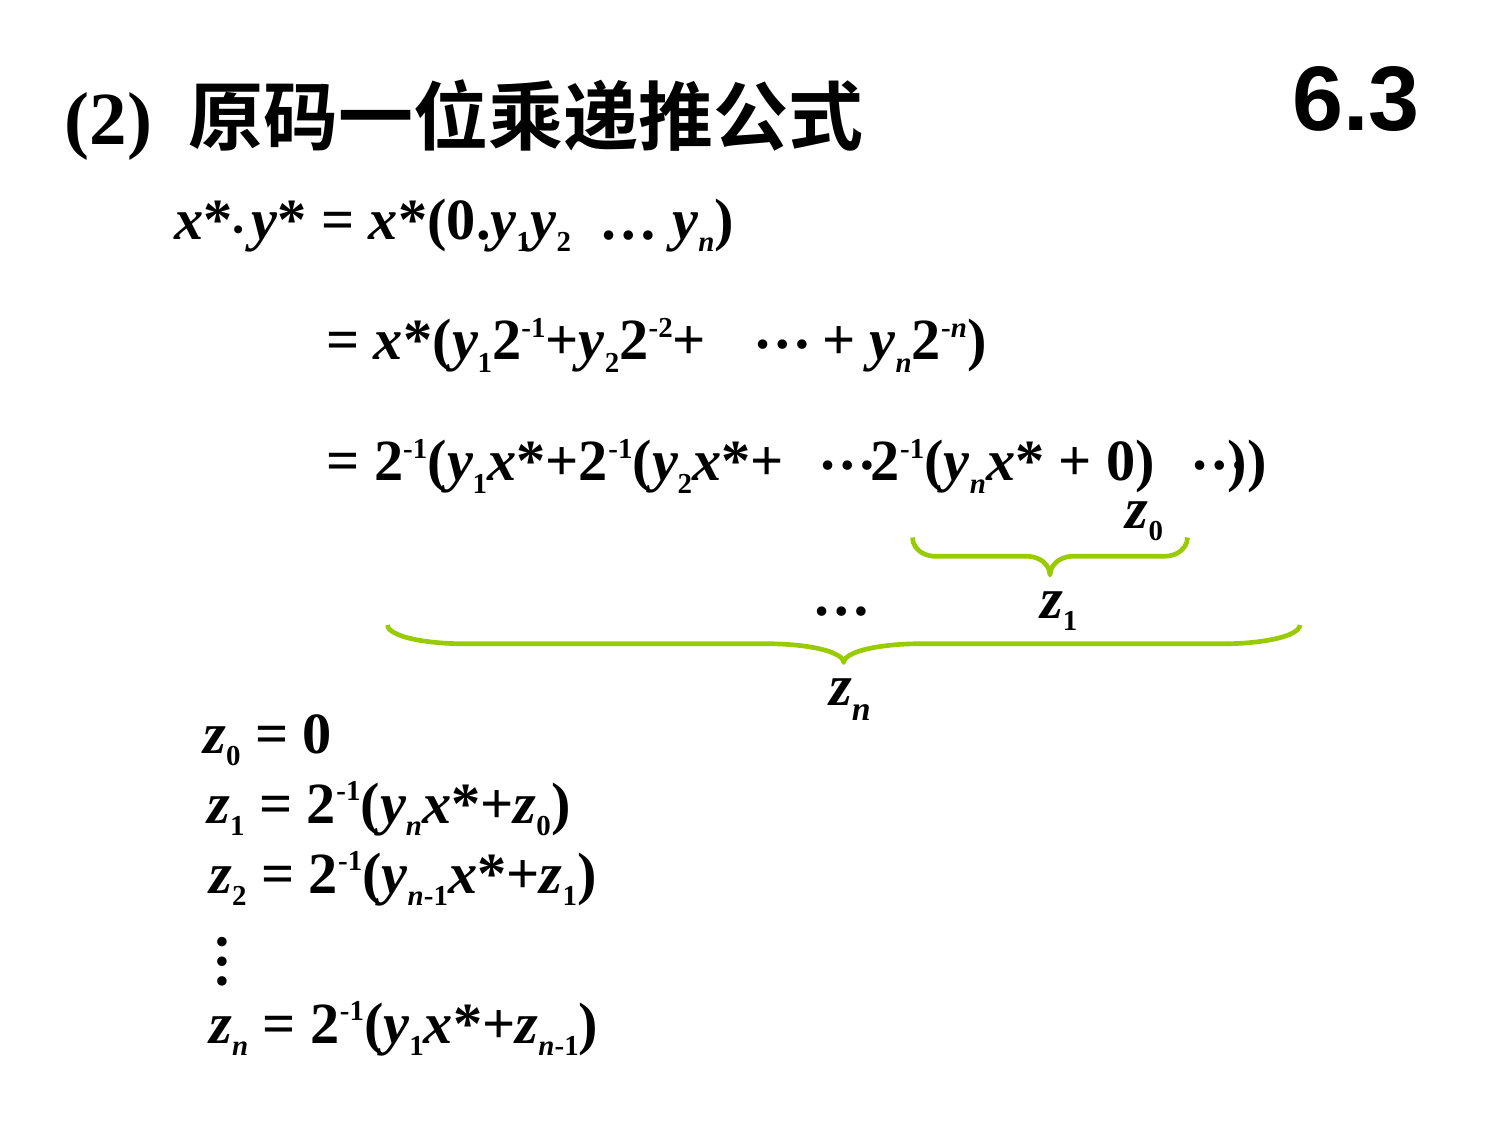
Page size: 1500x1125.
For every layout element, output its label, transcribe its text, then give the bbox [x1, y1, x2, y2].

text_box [912, 537, 1188, 623]
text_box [311, 282, 1141, 380]
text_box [311, 403, 1412, 501]
text_box 6.3 [1262, 24, 1450, 163]
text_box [183, 687, 621, 1063]
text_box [387, 624, 1301, 726]
text_box (2) 原码一位乘递推公式 [50, 62, 1000, 168]
text_box … [797, 549, 886, 623]
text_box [159, 173, 926, 259]
text_box z0 [1111, 509, 1179, 535]
